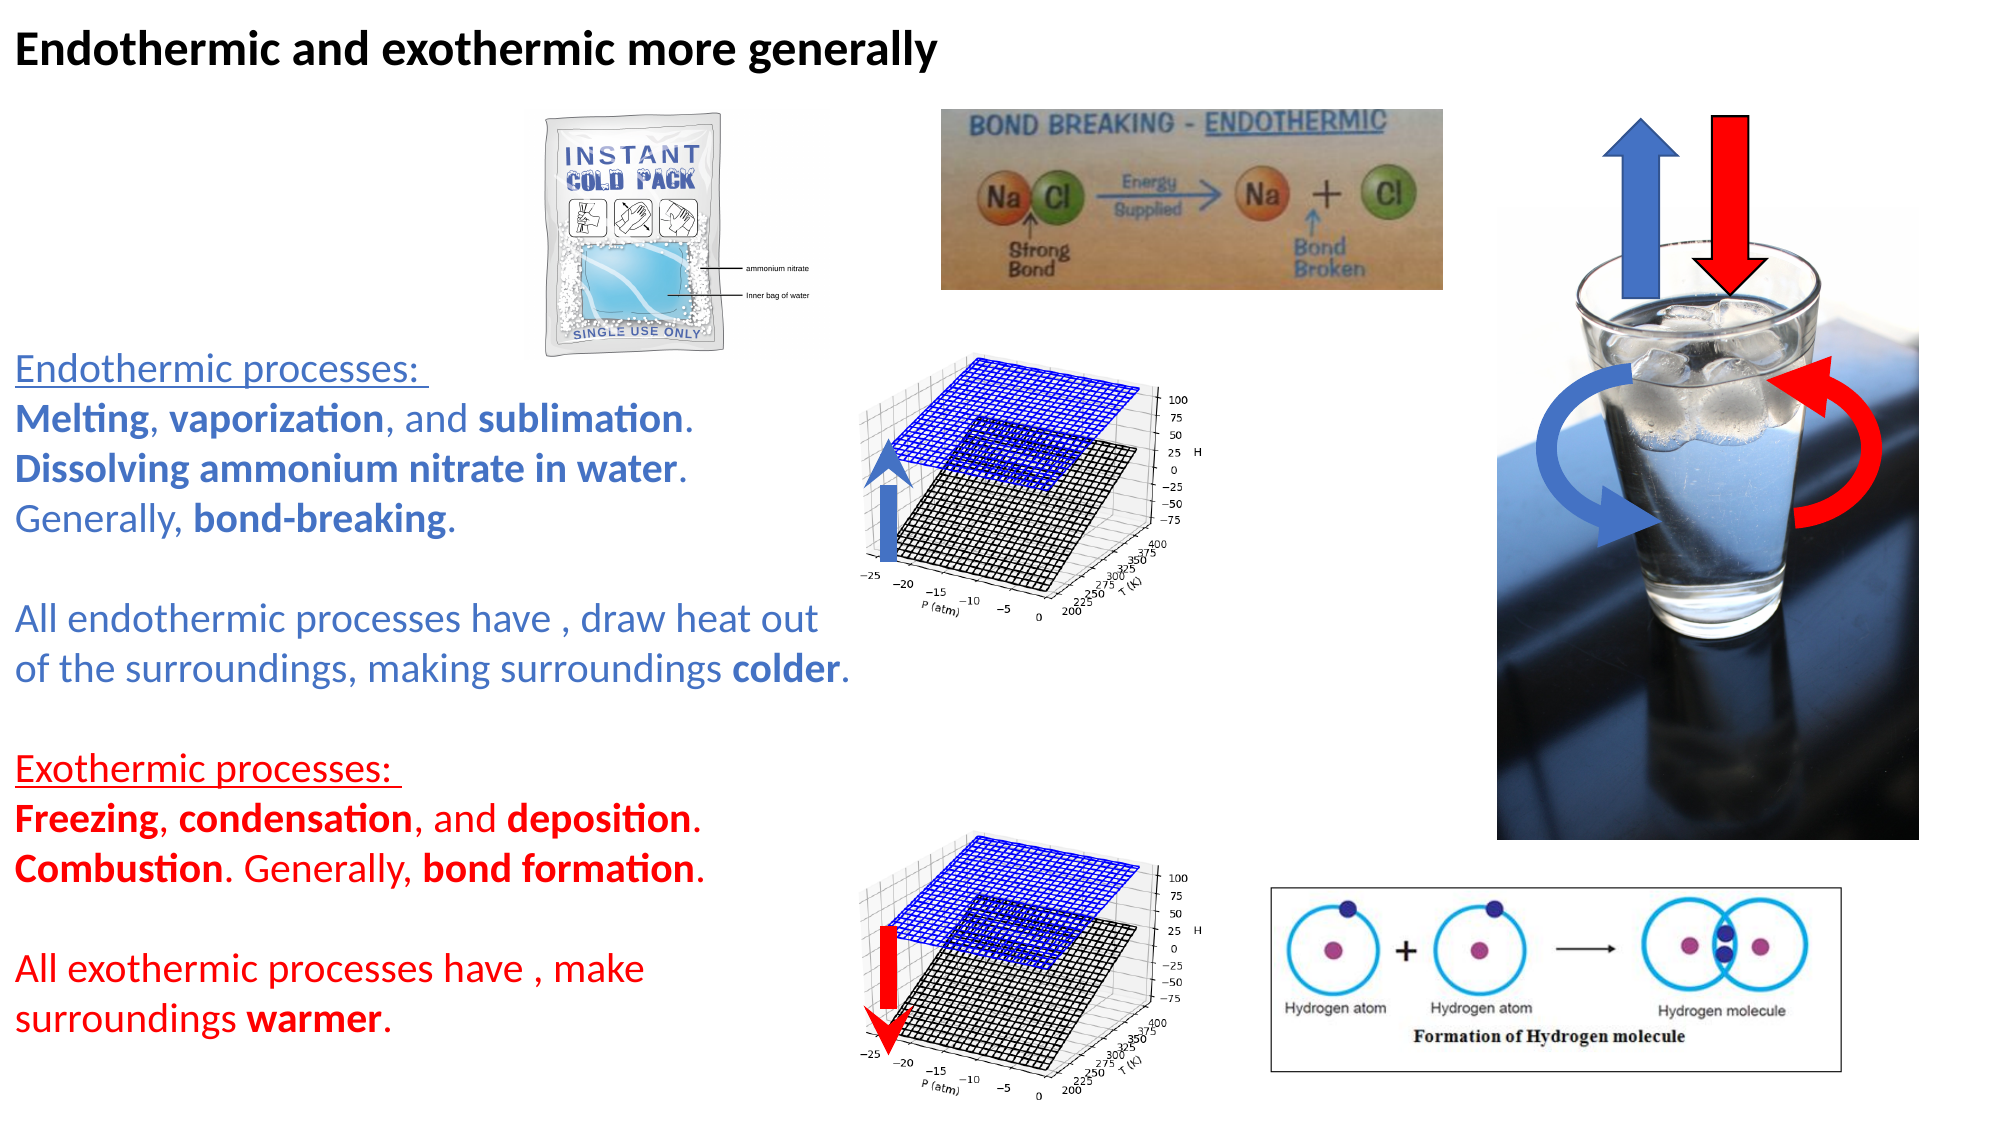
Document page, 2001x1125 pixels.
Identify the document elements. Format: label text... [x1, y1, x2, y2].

picture [524, 109, 830, 360]
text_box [839, 813, 1214, 1109]
picture [1264, 884, 1853, 1079]
text_box [1601, 117, 1680, 207]
picture [1497, 207, 1919, 840]
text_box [839, 334, 1214, 630]
picture [941, 109, 1443, 290]
text_box Endothermic and exothermic more generally [0, 8, 1932, 83]
text_box [1710, 115, 1750, 207]
